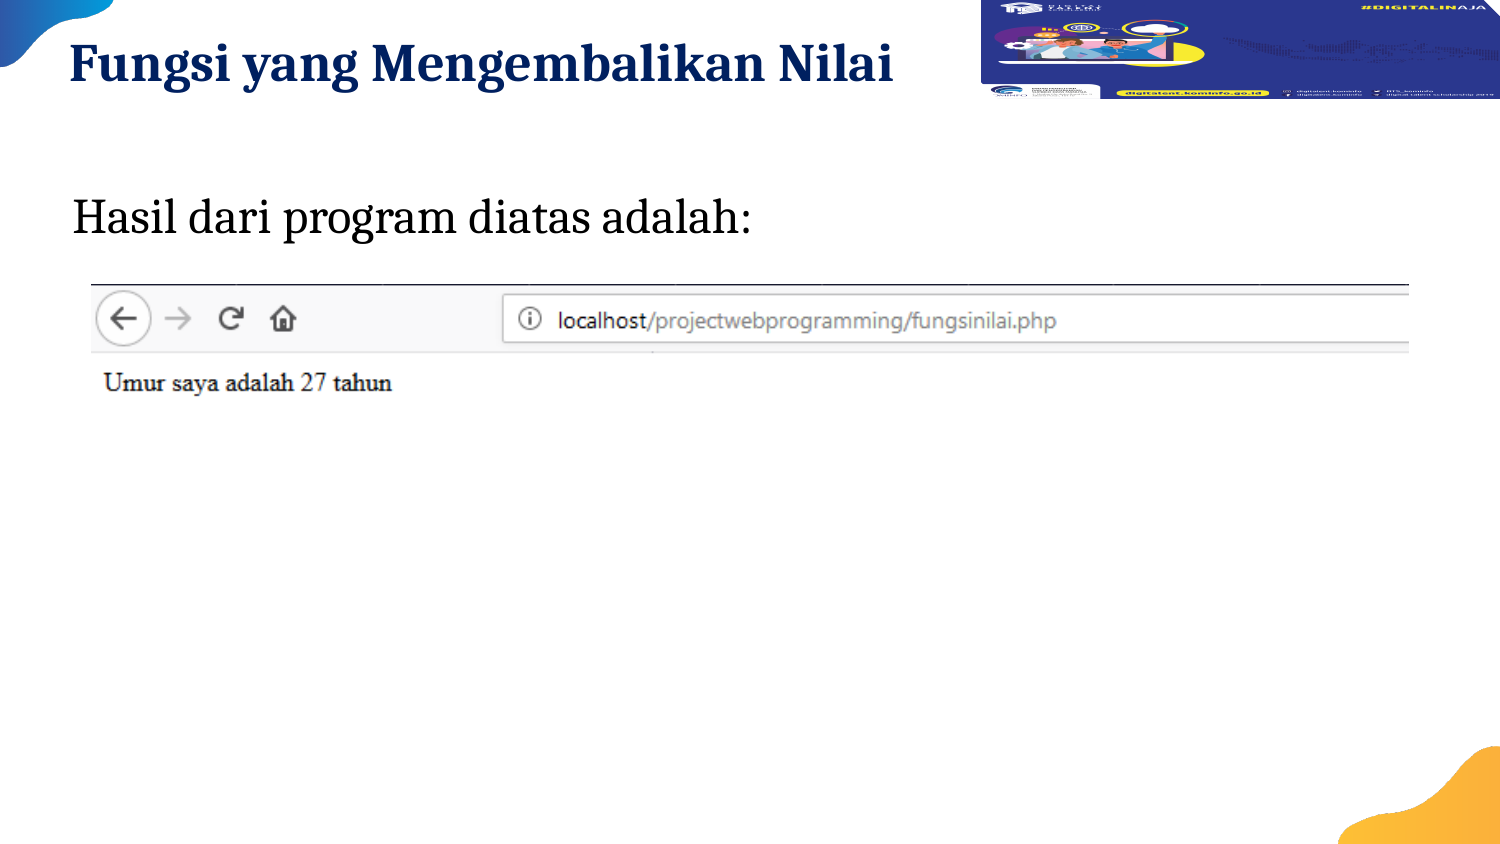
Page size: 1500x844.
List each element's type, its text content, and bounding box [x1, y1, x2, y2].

picture [0, 0, 115, 73]
picture [91, 284, 1409, 713]
picture [1335, 738, 1500, 844]
picture [980, 0, 1500, 100]
text_box Hasil dari program diatas adalah: [57, 175, 1446, 251]
text_box Fungsi yang Mengembalikan Nilai [54, 19, 975, 100]
